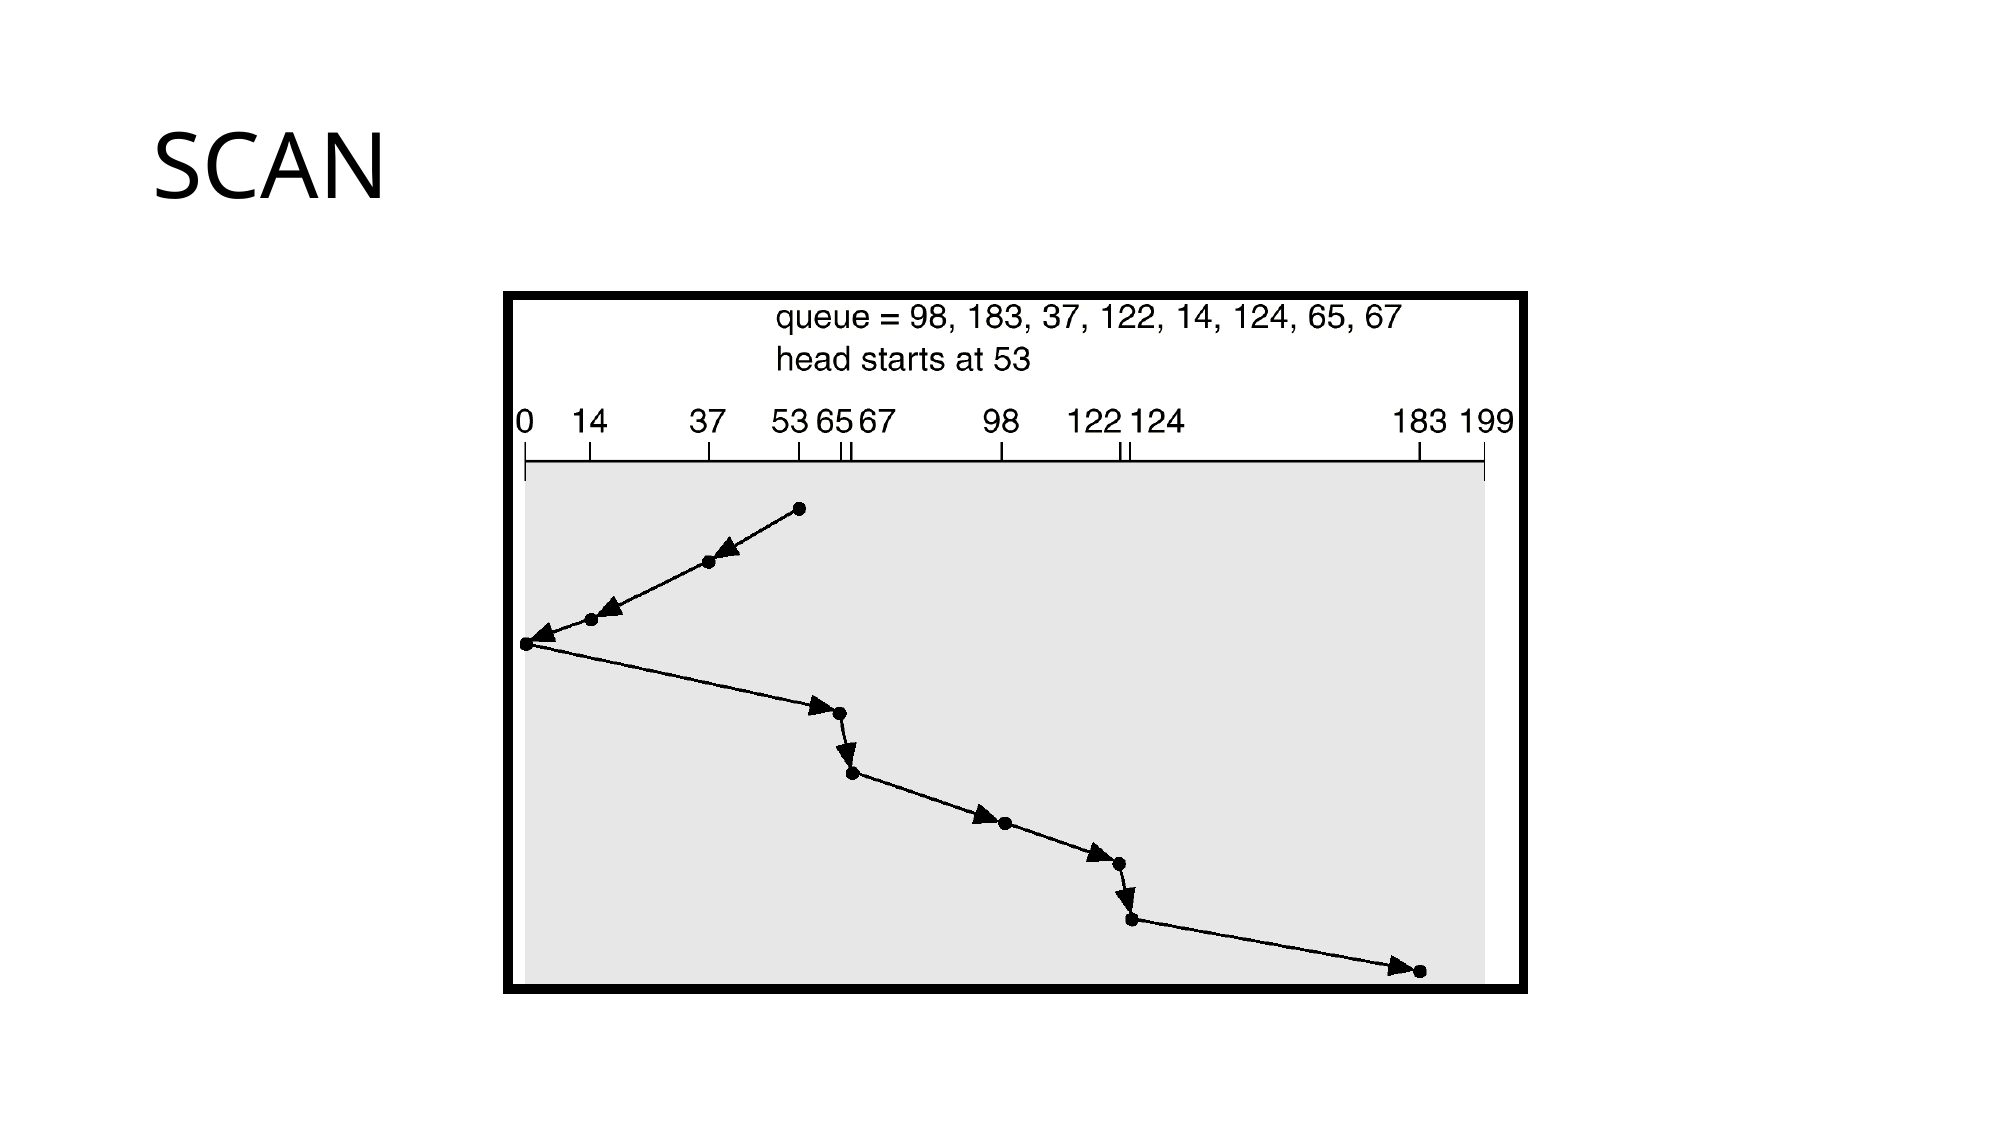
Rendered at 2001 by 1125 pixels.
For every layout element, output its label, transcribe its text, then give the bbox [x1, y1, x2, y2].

title SCAN [137, 59, 1863, 278]
picture [512, 299, 1519, 985]
